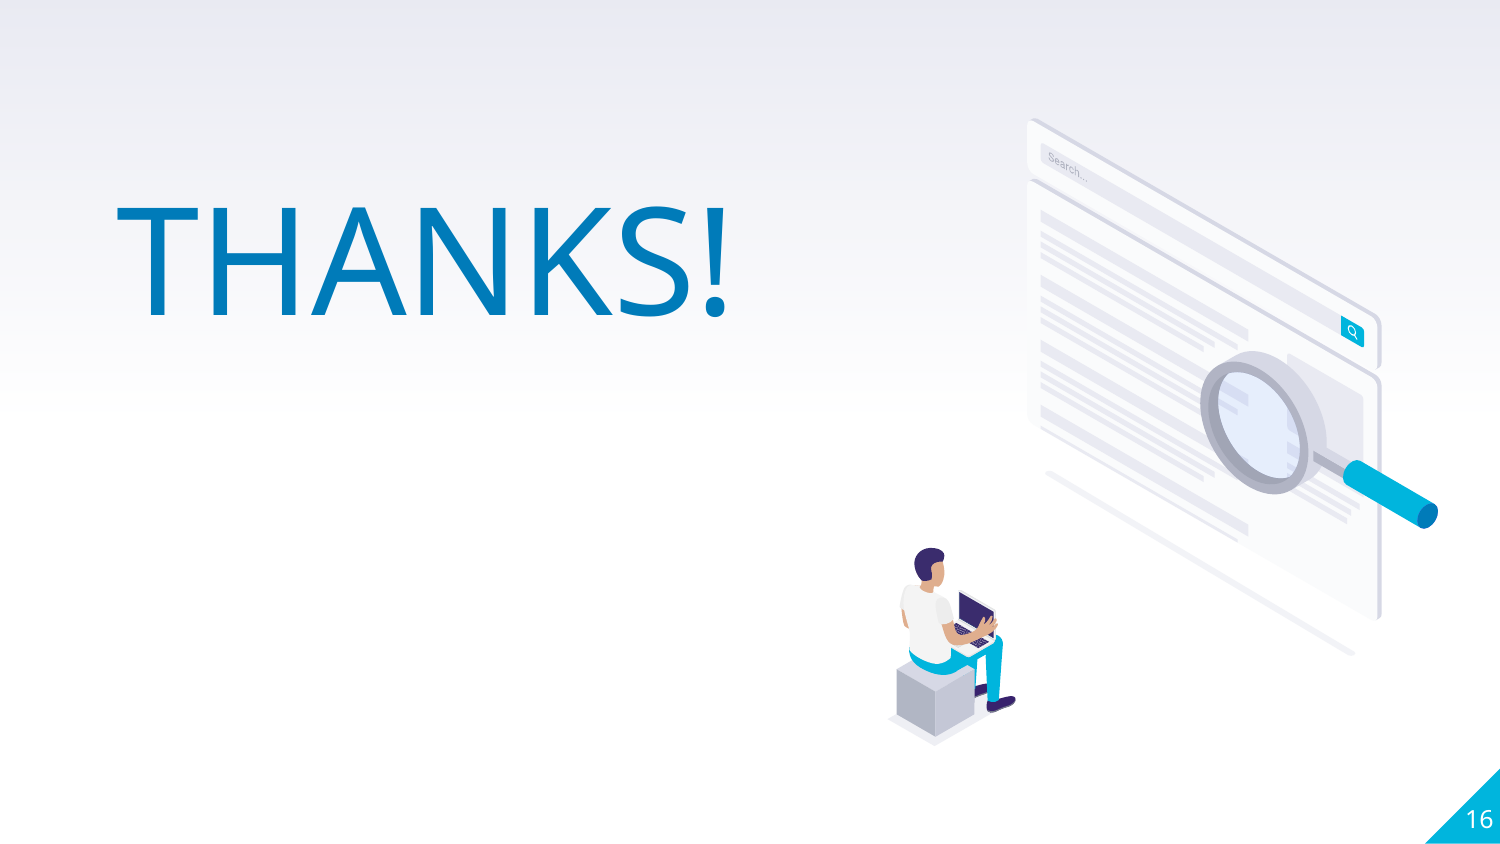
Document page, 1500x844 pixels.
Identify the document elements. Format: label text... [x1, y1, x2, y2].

slide_number 16 [1418, 760, 1494, 838]
title THANKS! [116, 199, 829, 337]
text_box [887, 117, 1439, 747]
